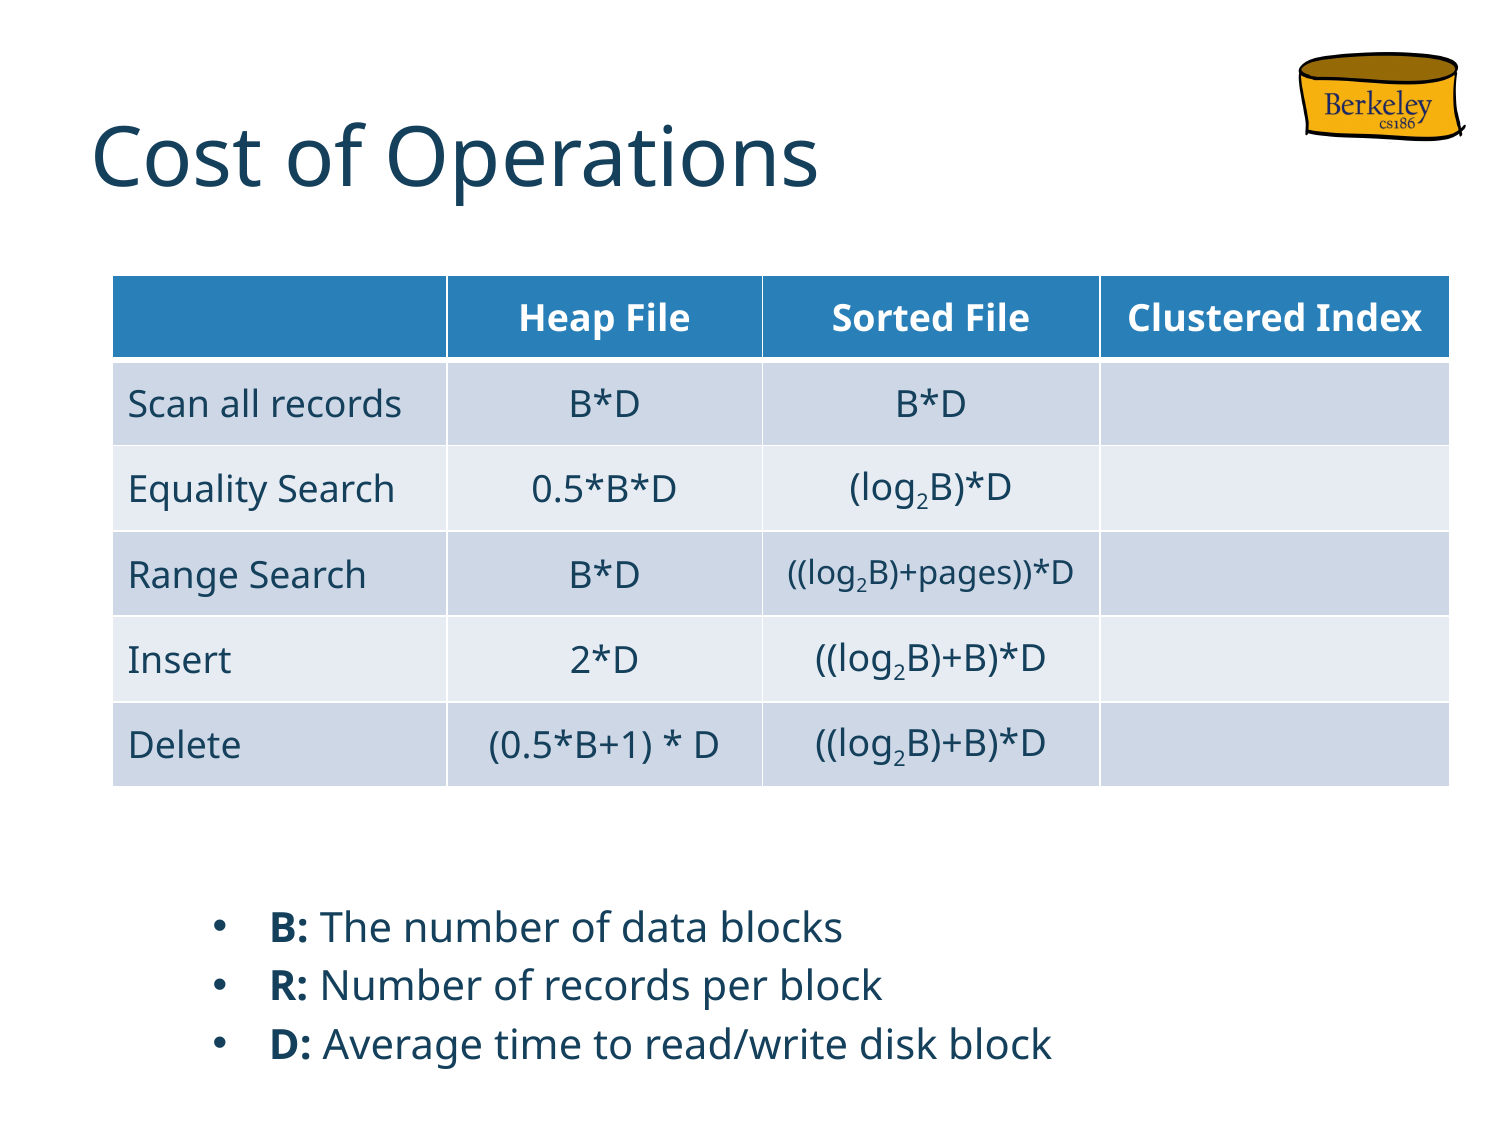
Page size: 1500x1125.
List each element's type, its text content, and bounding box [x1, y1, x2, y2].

table_cell [1101, 617, 1449, 701]
table_cell Equality Search [113, 446, 446, 530]
text_box B: The number of data blocks R: Number of records per block D: Average time to read/write disk block [197, 893, 1450, 1069]
table_cell [1101, 446, 1449, 530]
table_header Sorted File [763, 276, 1099, 357]
title Cost of Operations [75, 51, 1425, 219]
table_header [113, 276, 446, 357]
table_cell Range Search [113, 532, 446, 615]
table_cell (log2B)*D [763, 446, 1099, 530]
table_cell [1101, 703, 1449, 786]
table_header Heap File [448, 276, 762, 357]
table_cell (0.5*B+1) * D [448, 703, 762, 786]
table_cell ((log2B)+pages))*D [763, 532, 1099, 615]
table_cell B*D [448, 363, 762, 445]
table_cell 0.5*B*D [448, 446, 762, 530]
table_cell Insert [113, 617, 446, 701]
table_cell [1101, 532, 1449, 615]
table_header Clustered Index [1101, 276, 1449, 357]
table_cell ((log2B)+B)*D [763, 703, 1099, 786]
table_cell ((log2B)+B)*D [763, 617, 1099, 701]
table_cell [1101, 363, 1449, 445]
table_cell B*D [448, 532, 762, 615]
picture [1298, 50, 1466, 143]
table_cell Scan all records [113, 363, 446, 445]
table_cell Delete [113, 703, 446, 786]
table_cell 2*D [448, 617, 762, 701]
list [75, 219, 1425, 872]
table_cell B*D [763, 363, 1099, 445]
